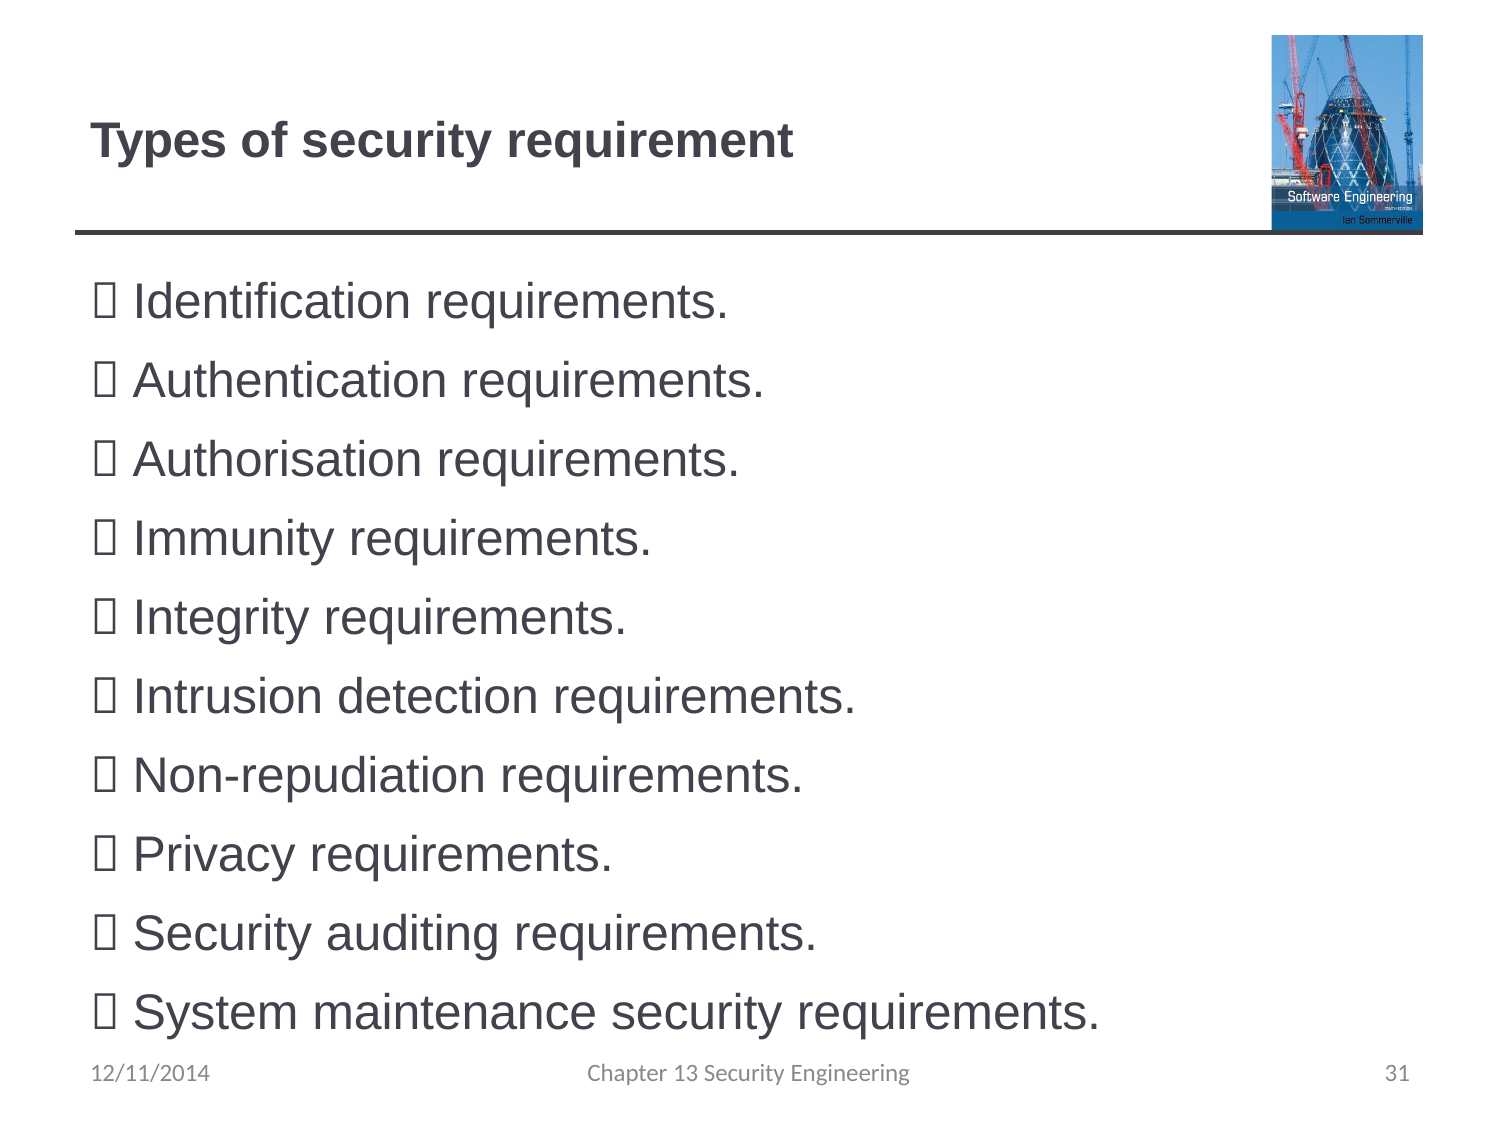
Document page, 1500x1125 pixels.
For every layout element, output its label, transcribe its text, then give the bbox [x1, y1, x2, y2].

text_box Chapter 13 Security Engineering [585, 1060, 915, 1087]
picture [1271, 35, 1423, 230]
slide_number 31 [1380, 1060, 1414, 1125]
text_box 12/11/2014 [87, 1060, 213, 1087]
title Types of security requirement [87, 77, 1413, 268]
list  Identification requirements.  Authentication requirements.  Authorisation requirements.  Immunity requirements.  Integrity requirements.  Intrusion detection requirements.  Non-repudiation requirements.  Privacy requirements.  Security auditing requirements.  System maintenance security requirements. [87, 268, 1413, 1040]
